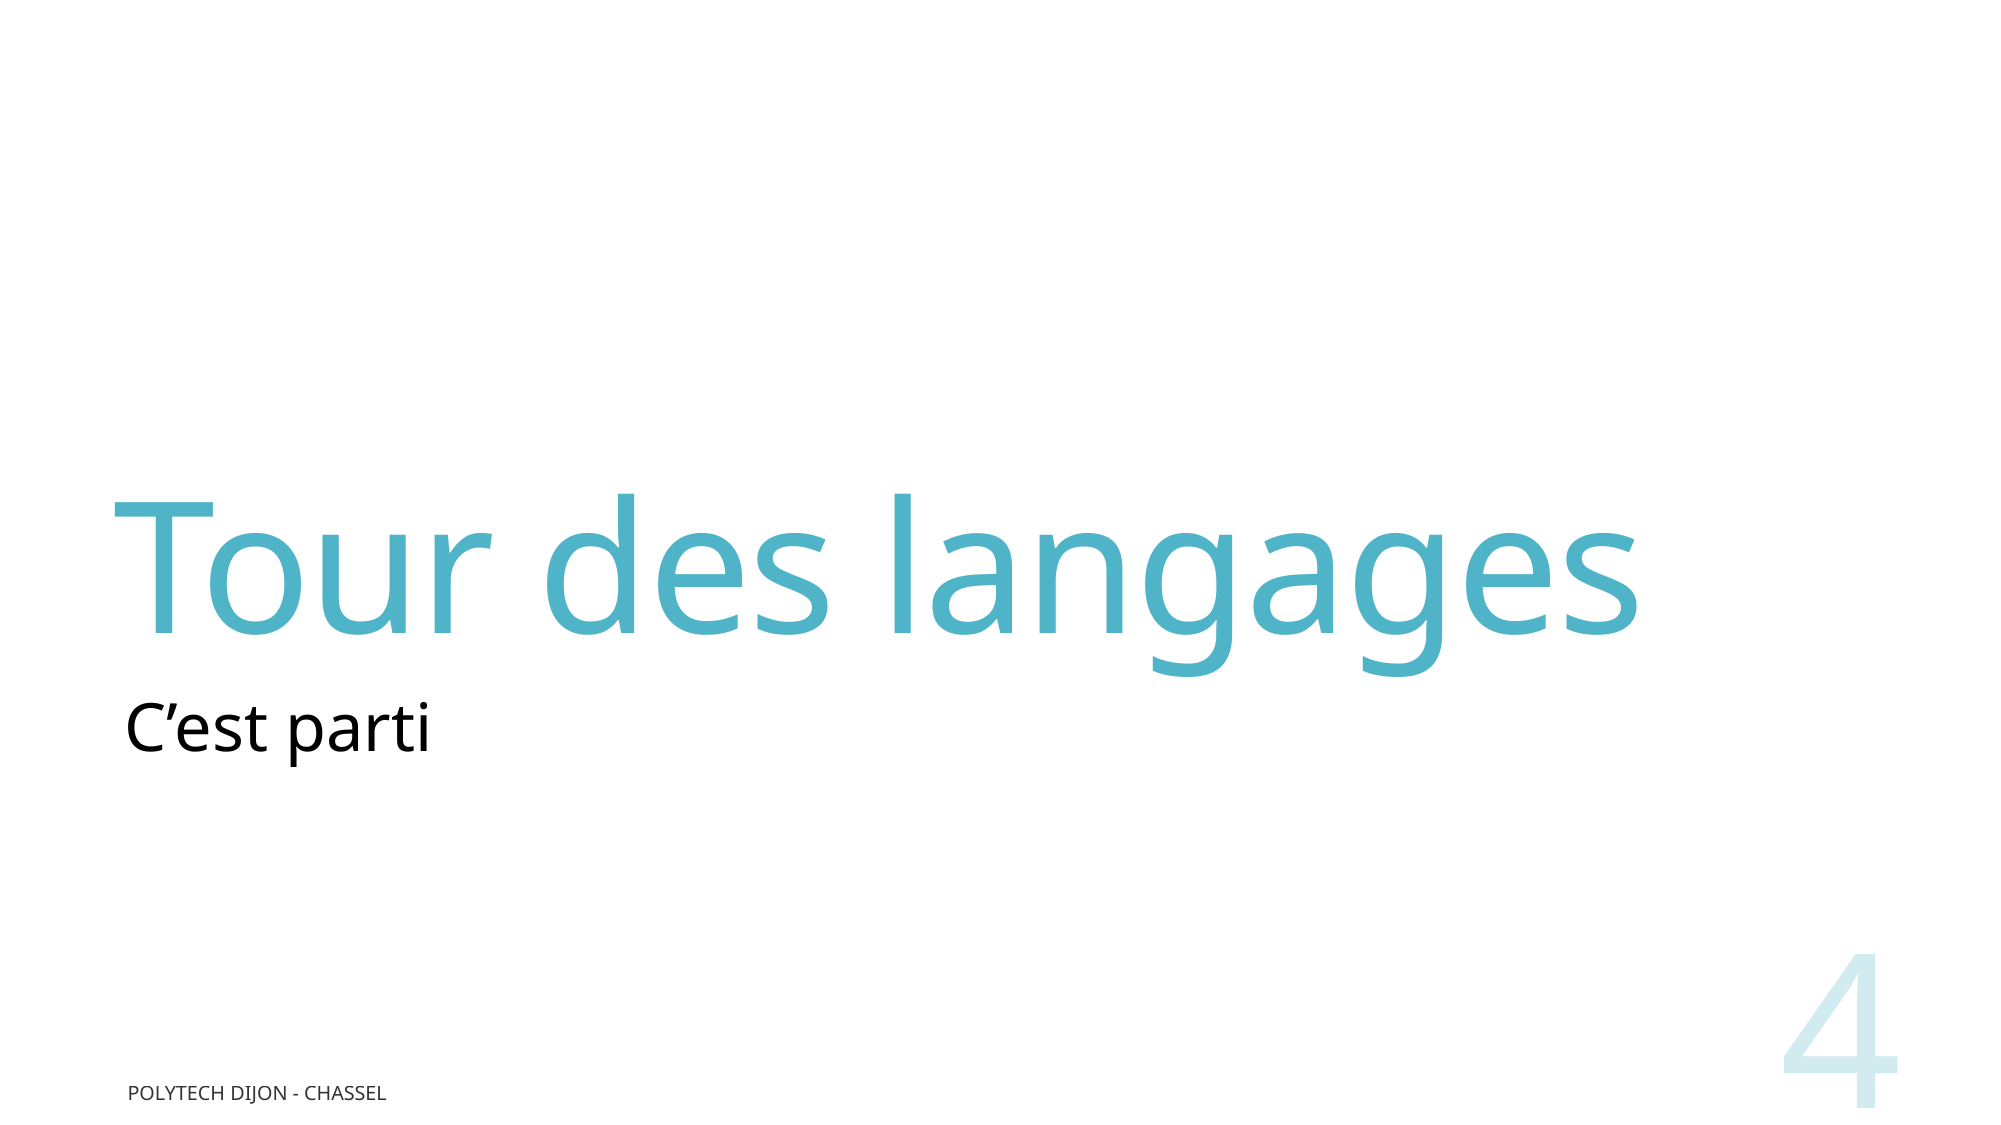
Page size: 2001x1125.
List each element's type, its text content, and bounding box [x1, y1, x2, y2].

footer POLYTECH DIJON - CHASSEL [112, 1075, 938, 1113]
list C’est parti [109, 689, 1623, 960]
slide_number 4 [1437, 963, 1918, 1125]
title Tour des langages [98, 125, 1868, 677]
